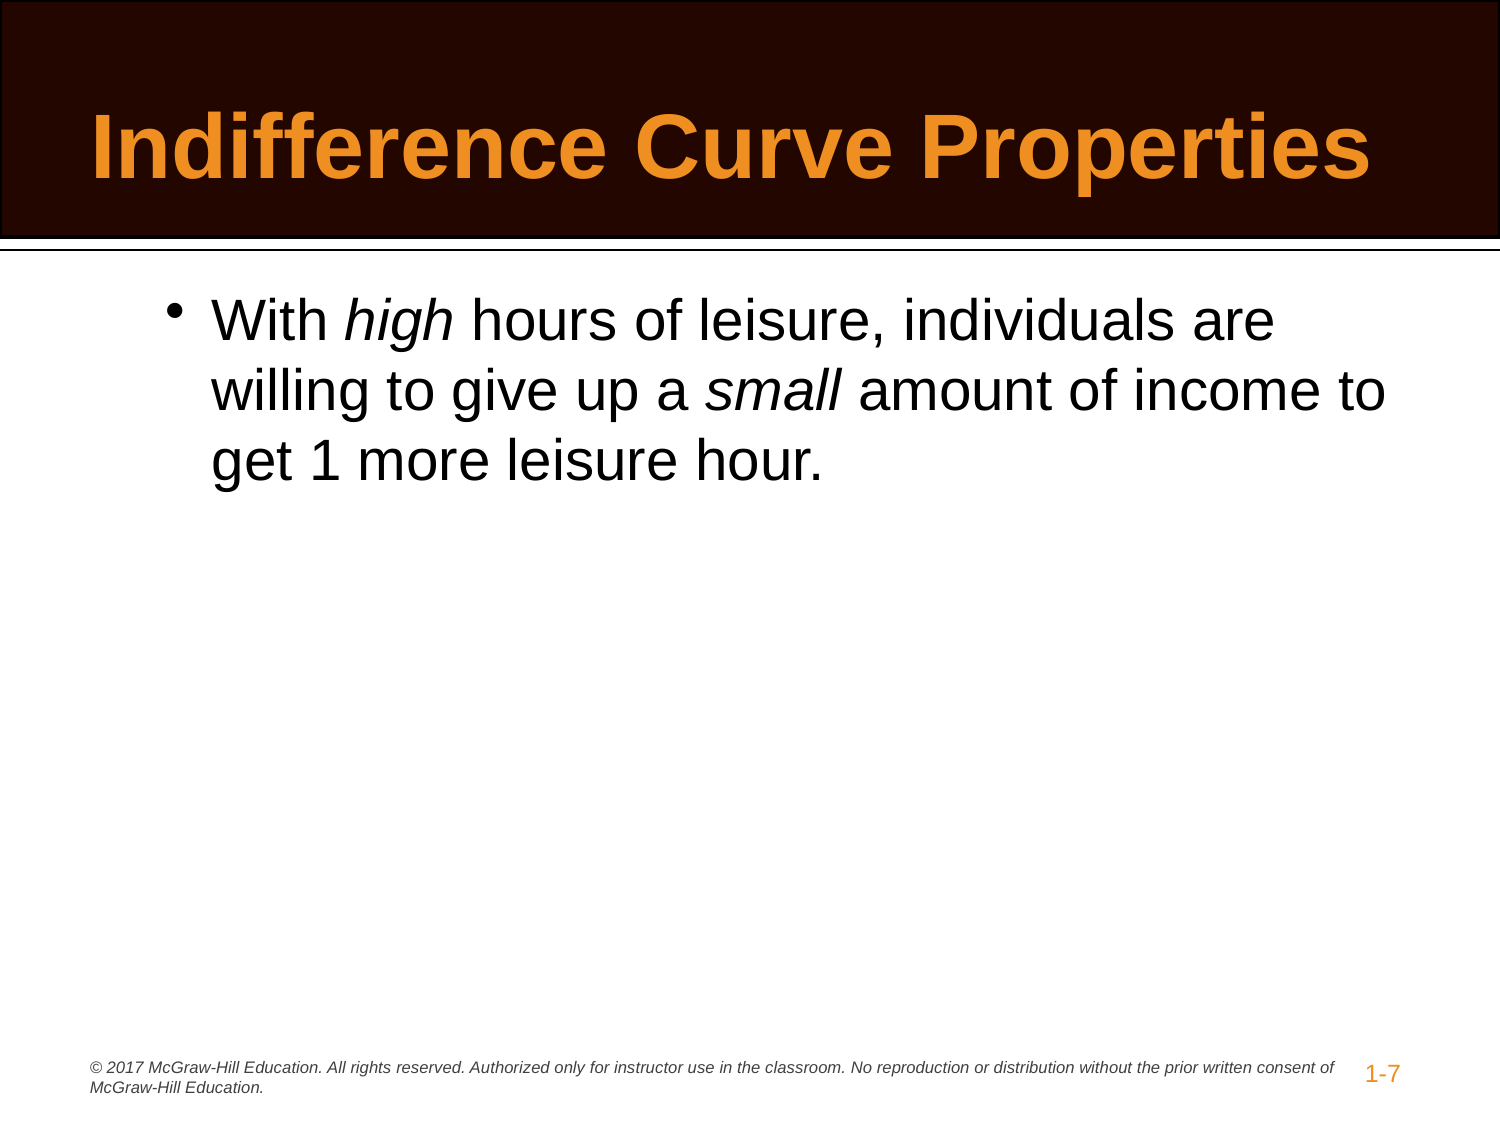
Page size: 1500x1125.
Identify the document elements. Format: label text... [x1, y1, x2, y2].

list With high hours of leisure, individuals are willing to give up a small amount of income to get 1 more leisure hour. [75, 275, 1425, 1018]
title Indifference Curve Properties [75, 48, 1425, 236]
